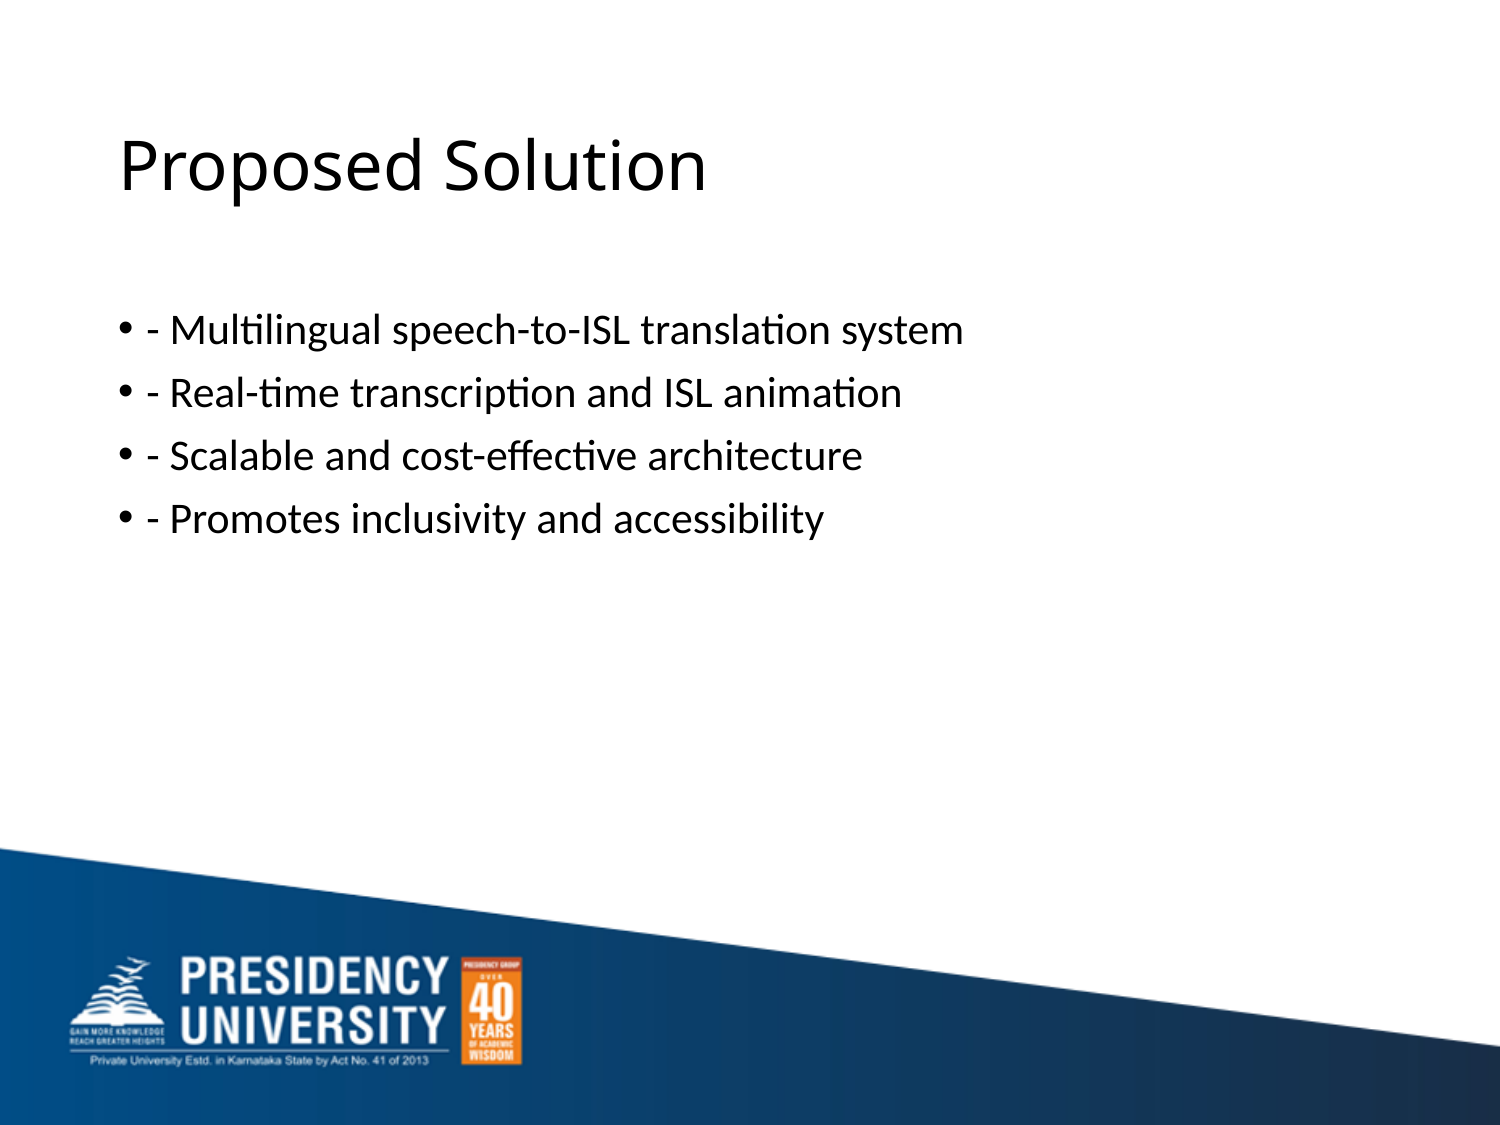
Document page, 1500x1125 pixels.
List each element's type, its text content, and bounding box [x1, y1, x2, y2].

title Proposed Solution [103, 59, 1397, 278]
picture [0, 845, 1500, 1125]
list - Multilingual speech-to-ISL translation system - Real-time transcription and ISL animation - Scalable and cost-effective architecture - Promotes inclusivity and accessibility [103, 299, 1397, 1014]
